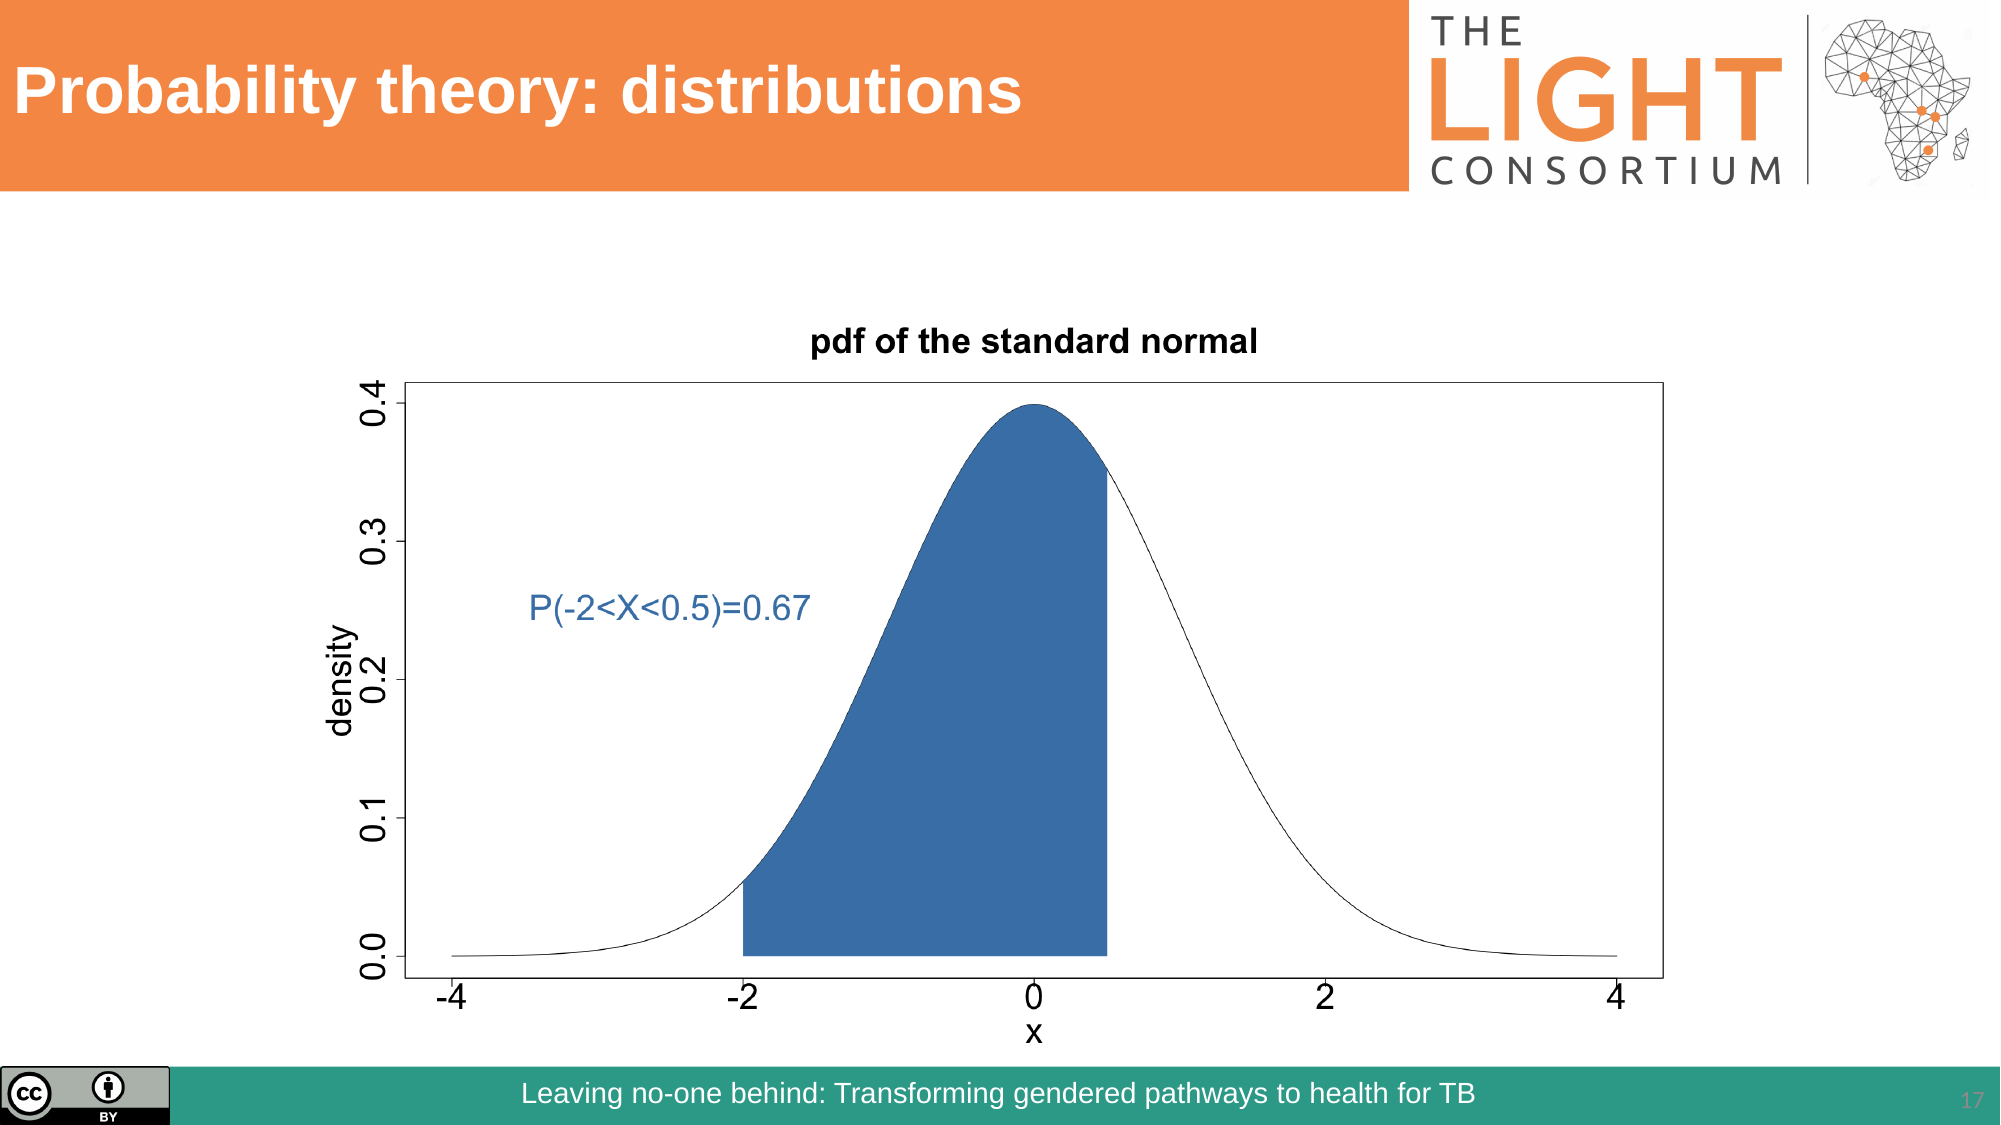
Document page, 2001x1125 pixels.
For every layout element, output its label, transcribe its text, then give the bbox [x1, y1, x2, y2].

slide_number ‹#› [1550, 1073, 2000, 1125]
picture [0, 1066, 170, 1125]
title Probability theory: distributions [0, 0, 1410, 192]
picture [320, 297, 1680, 1063]
picture [1409, 0, 1989, 201]
